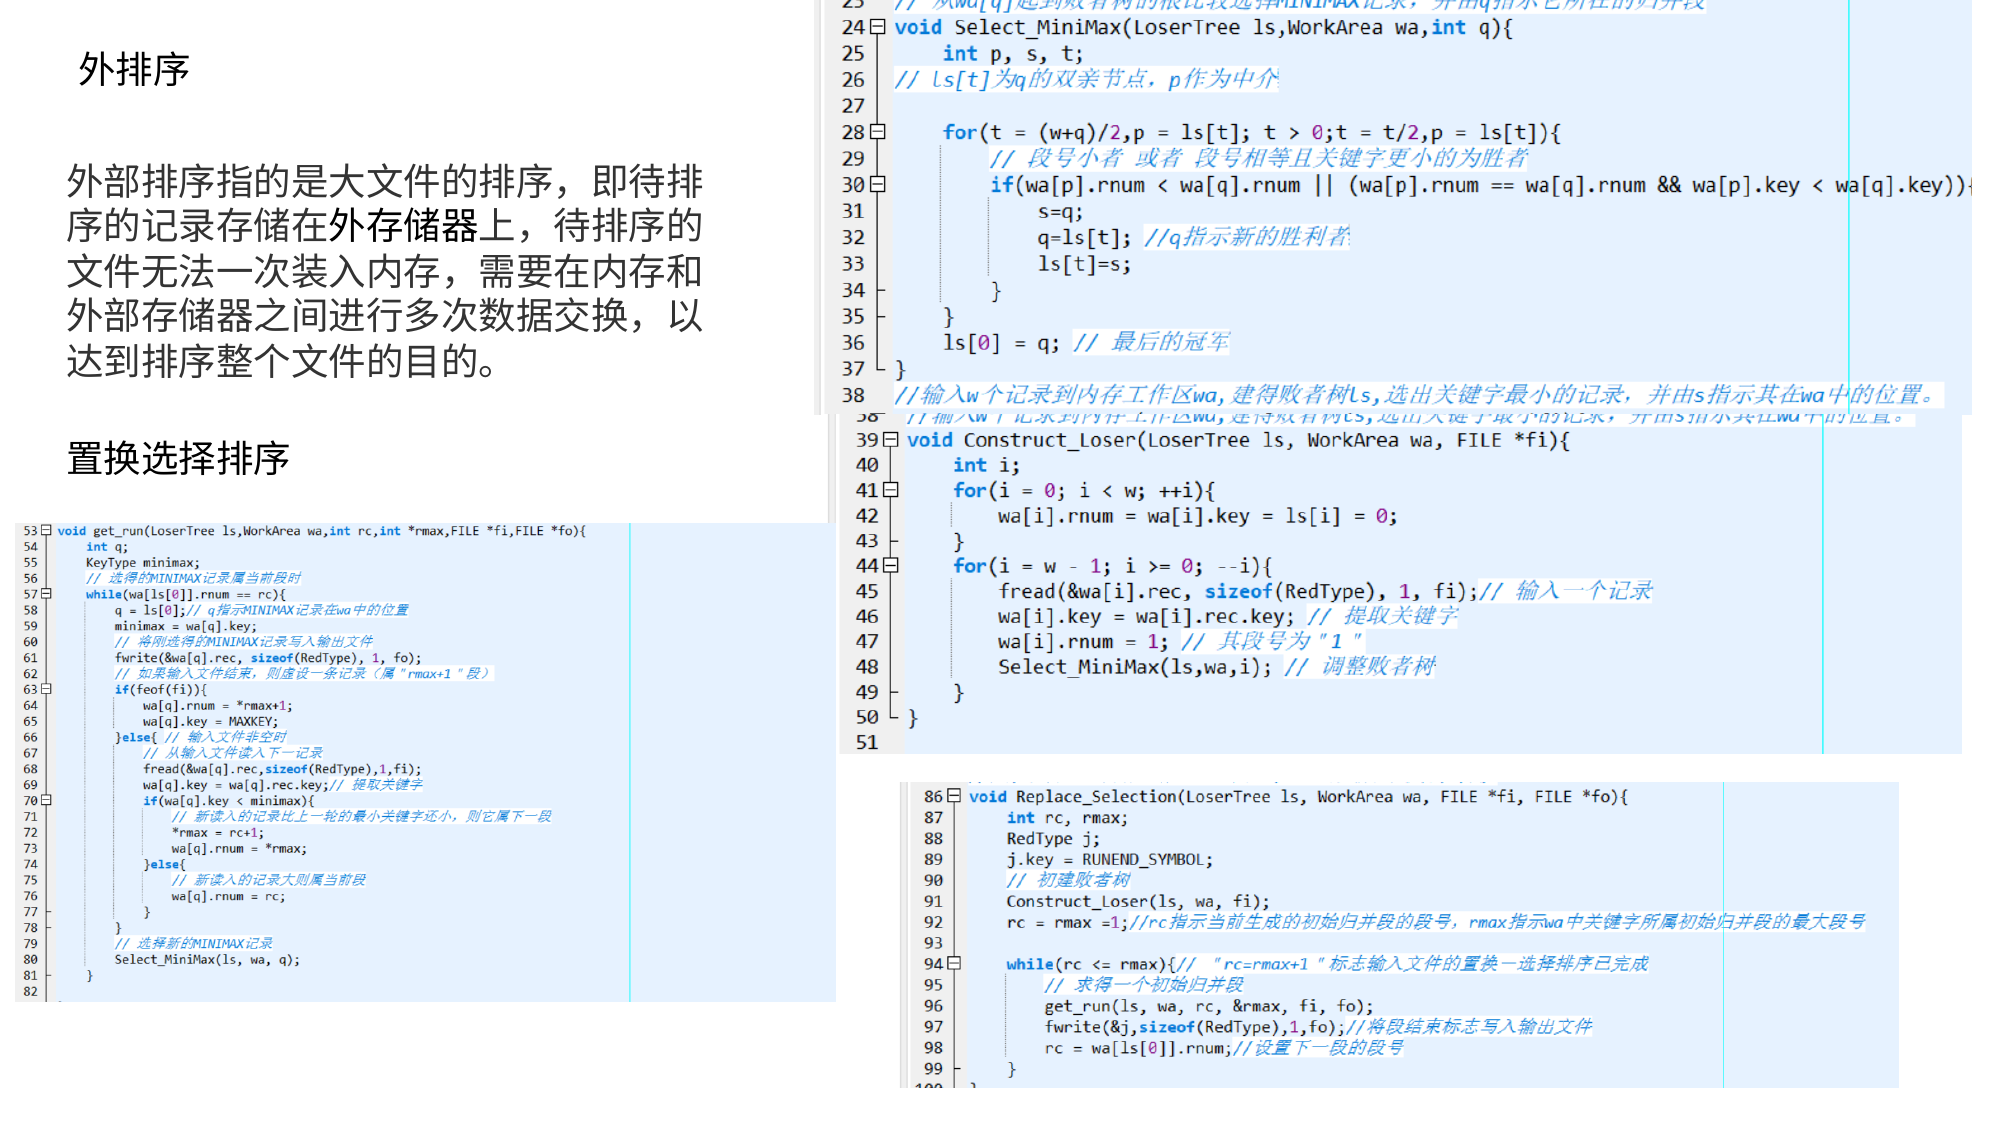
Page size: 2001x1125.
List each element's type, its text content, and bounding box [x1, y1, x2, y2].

text_box 置换选择排序 [51, 427, 326, 488]
text_box 外部排序指的是大文件的排序，即待排序的记录存储在外存储器上，待排序的文件无法一次装入内存，需要在内存和外部存储器之间进行多次数据交换，以达到排序整个文件的目的。 [51, 150, 735, 390]
text_box 外排序 [63, 38, 474, 99]
picture [15, 0, 1972, 1002]
picture [898, 782, 1899, 1088]
